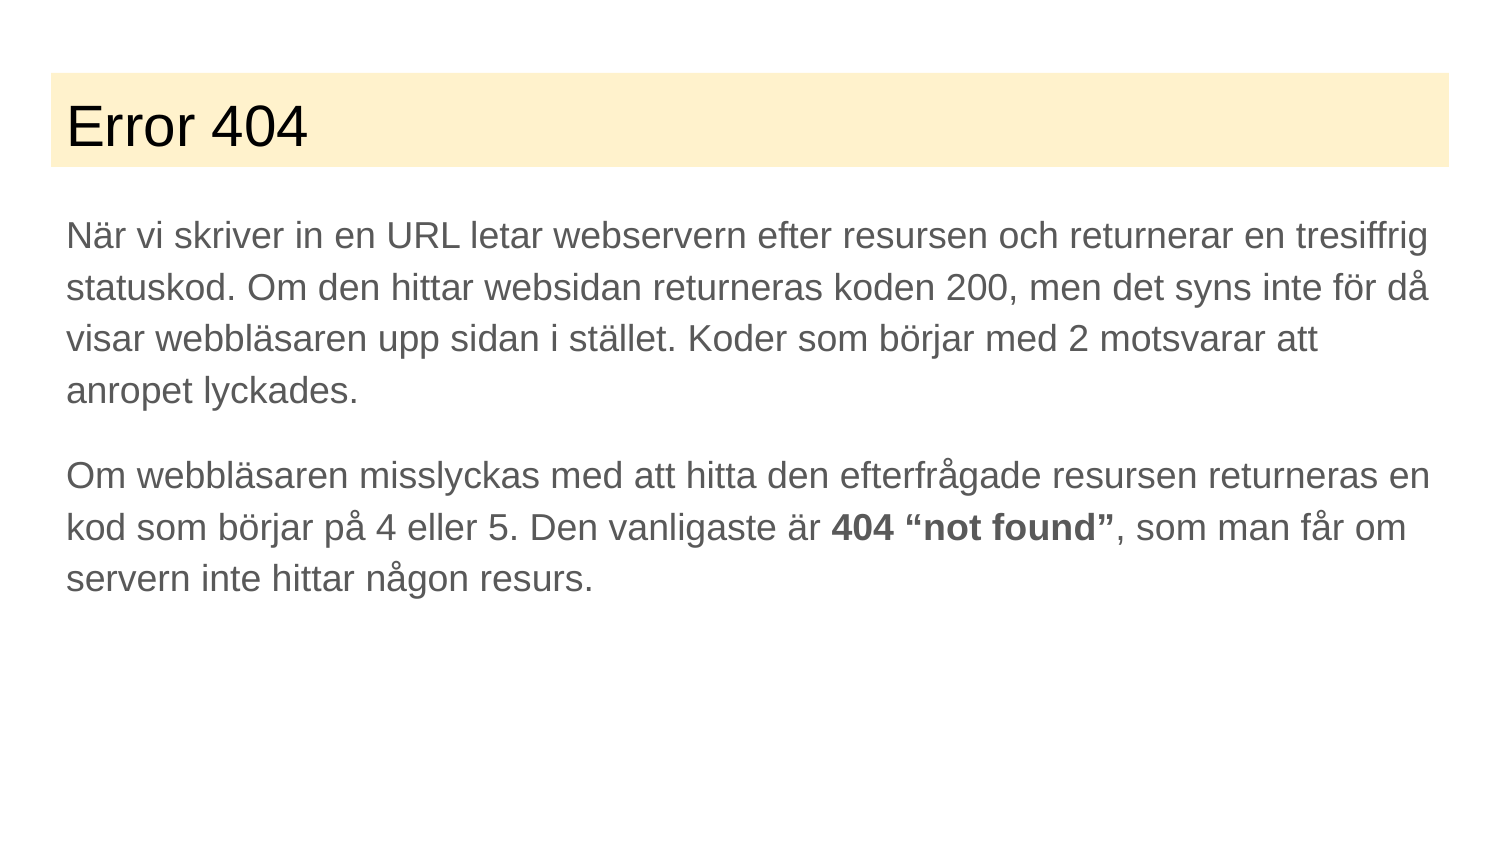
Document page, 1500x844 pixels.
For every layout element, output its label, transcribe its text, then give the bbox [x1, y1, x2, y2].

list När vi skriver in en URL letar webservern efter resursen och returnerar en tresiffrig statuskod. Om den hittar websidan returneras koden 200, men det syns inte för då visar webbläsaren upp sidan i stället. Koder som börjar med 2 motsvarar att anropet lyckades. Om webbläsaren misslyckas med att hitta den efterfrågade resursen returneras en kod som börjar på 4 eller 5. Den vanligaste är 404 “not found”, som man får om servern inte hittar någon resurs. [51, 189, 1449, 750]
title Error 404 [51, 72, 1449, 167]
